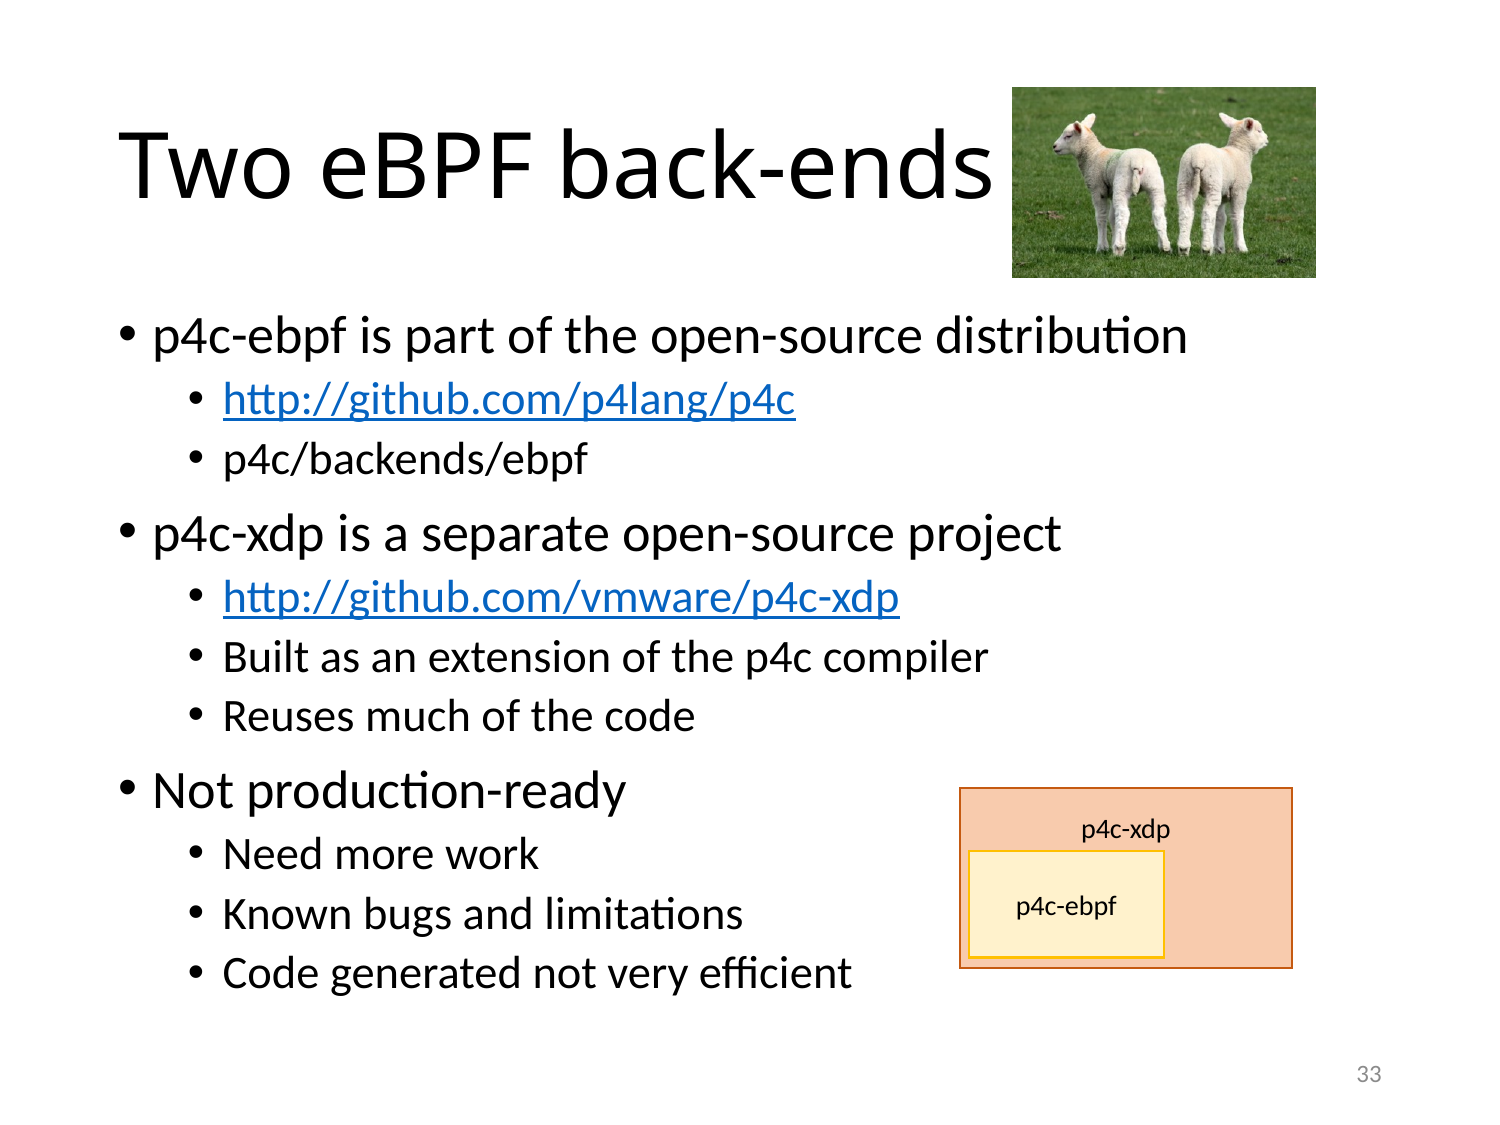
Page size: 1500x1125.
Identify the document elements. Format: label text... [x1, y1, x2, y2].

text_box p4c-ebpf [968, 850, 1165, 959]
picture [1012, 87, 1316, 278]
title Two eBPF back-ends [103, 59, 1397, 278]
slide_number 33 [1059, 1042, 1397, 1103]
list p4c-ebpf is part of the open-source distribution http://github.com/p4lang/p4c p4c/backends/ebpf p4c-xdp is a separate open-source project http://github.com/vmware/p4c-xdp Built as an extension of the p4c compiler Reuses much of the code Not production-ready Need more work Known bugs and limitations Code generated not very efficient [103, 299, 1397, 1014]
